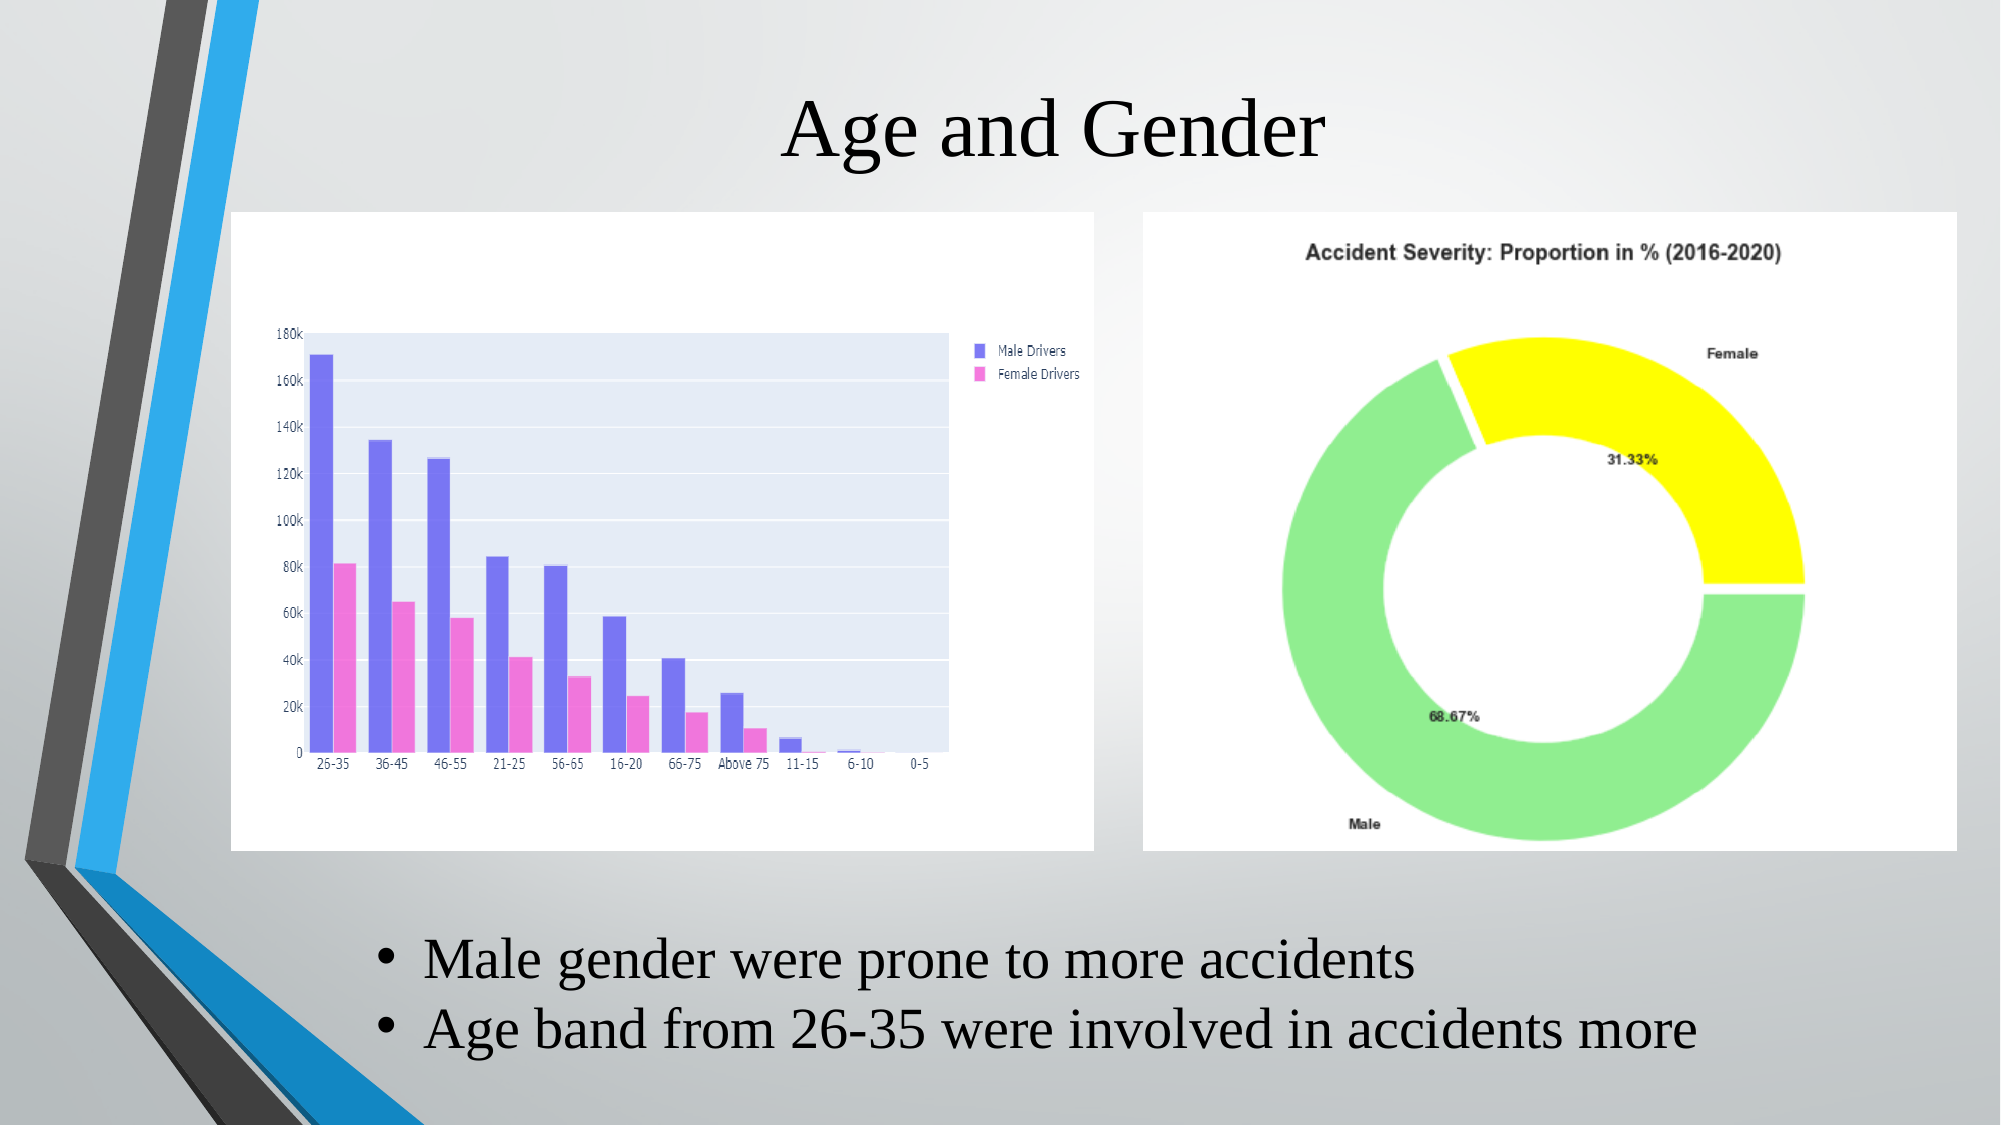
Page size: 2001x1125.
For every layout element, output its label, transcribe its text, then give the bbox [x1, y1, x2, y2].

picture [231, 212, 1094, 851]
title Age and Gender [231, 0, 1876, 268]
text_box Male gender were prone to more accidents Age band from 26-35 were involved in accidents more [361, 912, 1926, 1068]
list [1142, 212, 1957, 851]
